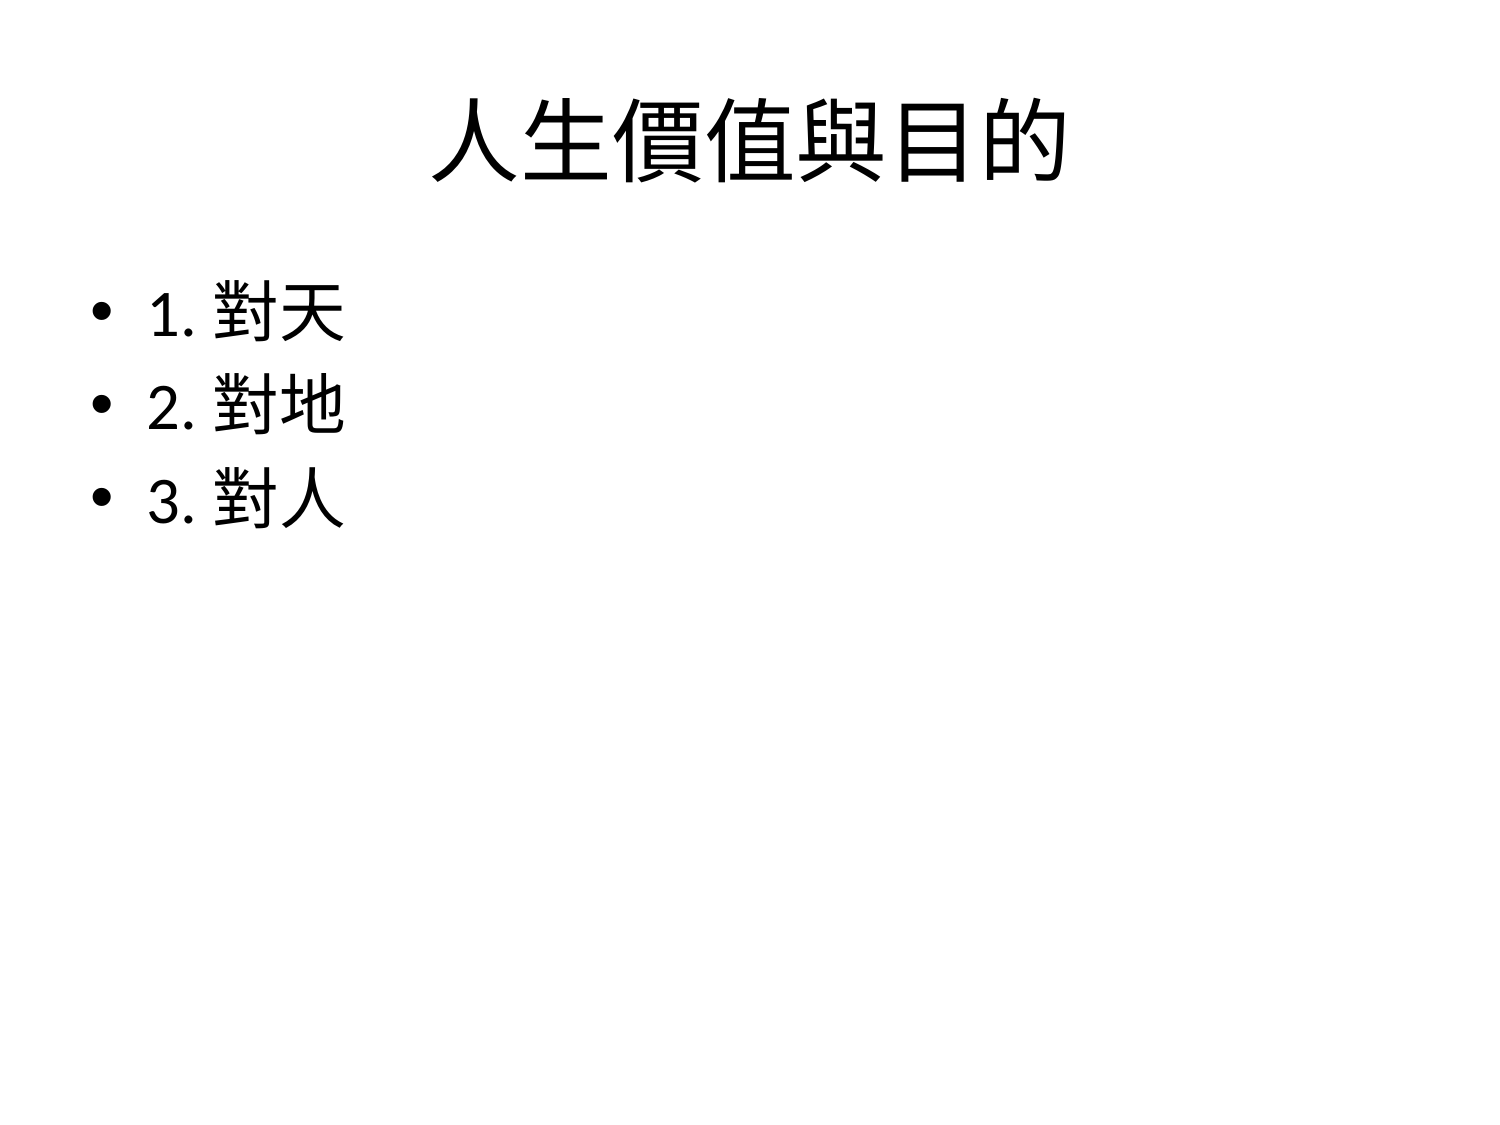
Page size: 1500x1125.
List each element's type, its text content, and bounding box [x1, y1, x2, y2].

list 1.對天 2.對地 3.對人 [75, 262, 1425, 1005]
title 人生價值與目的 [75, 45, 1425, 233]
